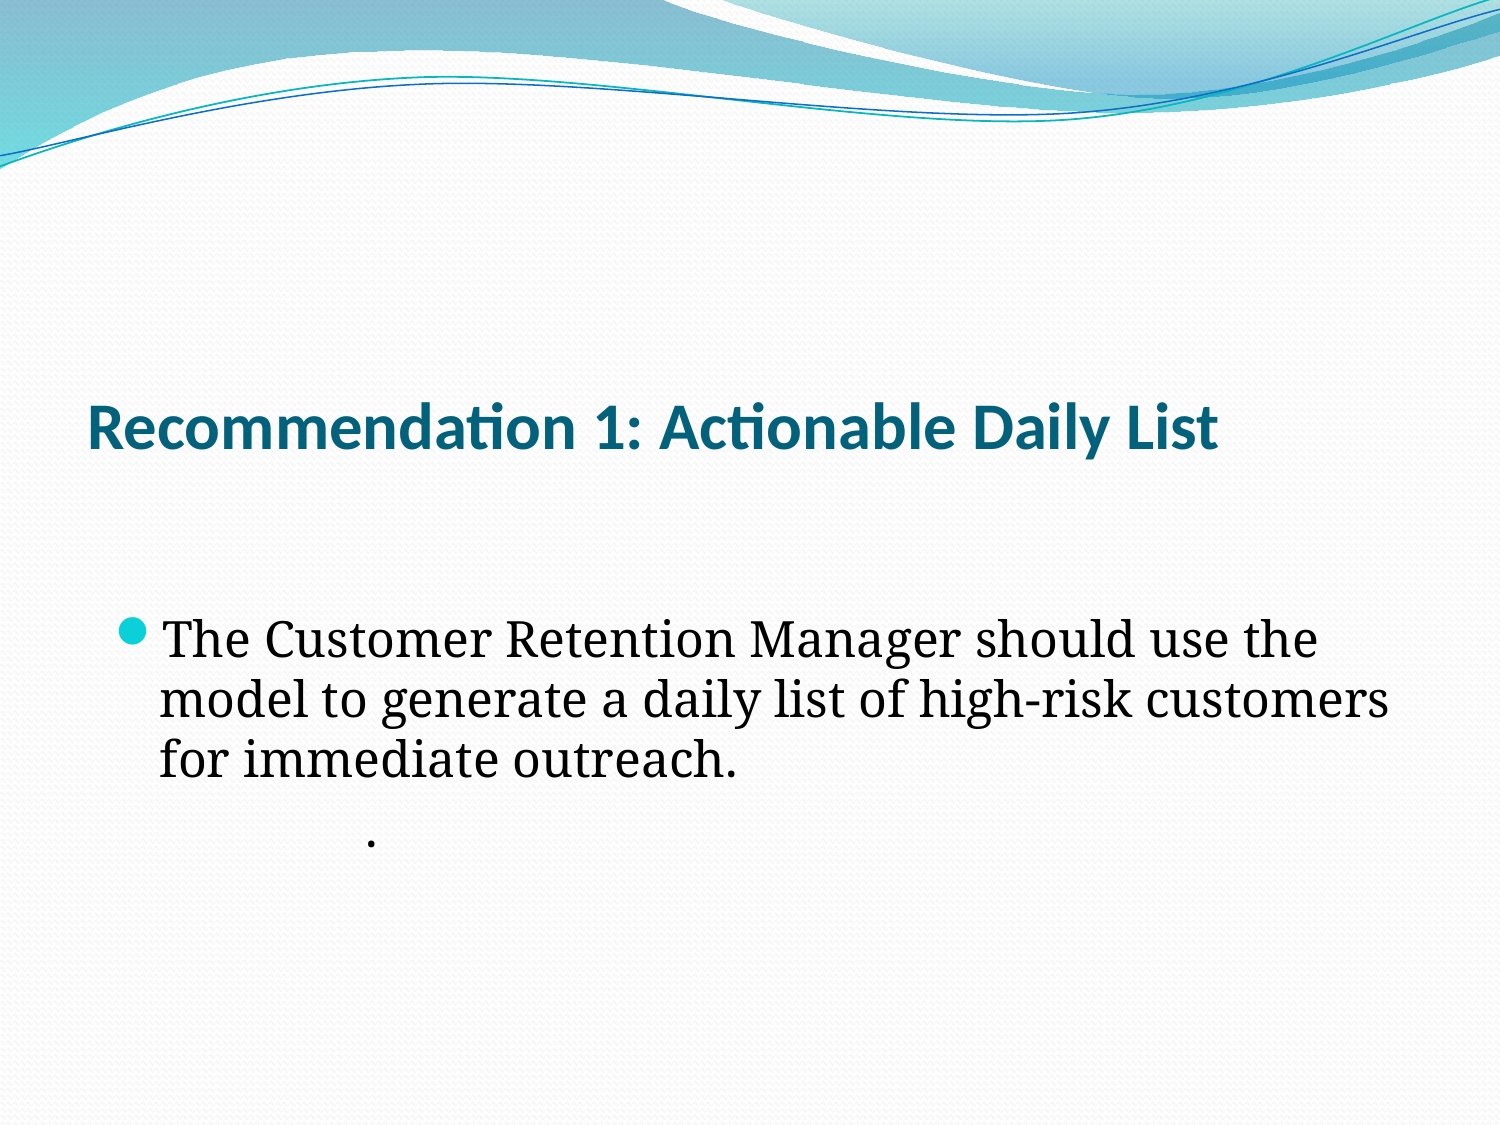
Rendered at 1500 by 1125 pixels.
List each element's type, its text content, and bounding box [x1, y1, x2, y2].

title Recommendation 1: Actionable Daily List [87, 237, 1438, 463]
list The Customer Retention Manager should use the model to generate a daily list of high-risk customers for immediate outreach. . [99, 600, 1450, 850]
